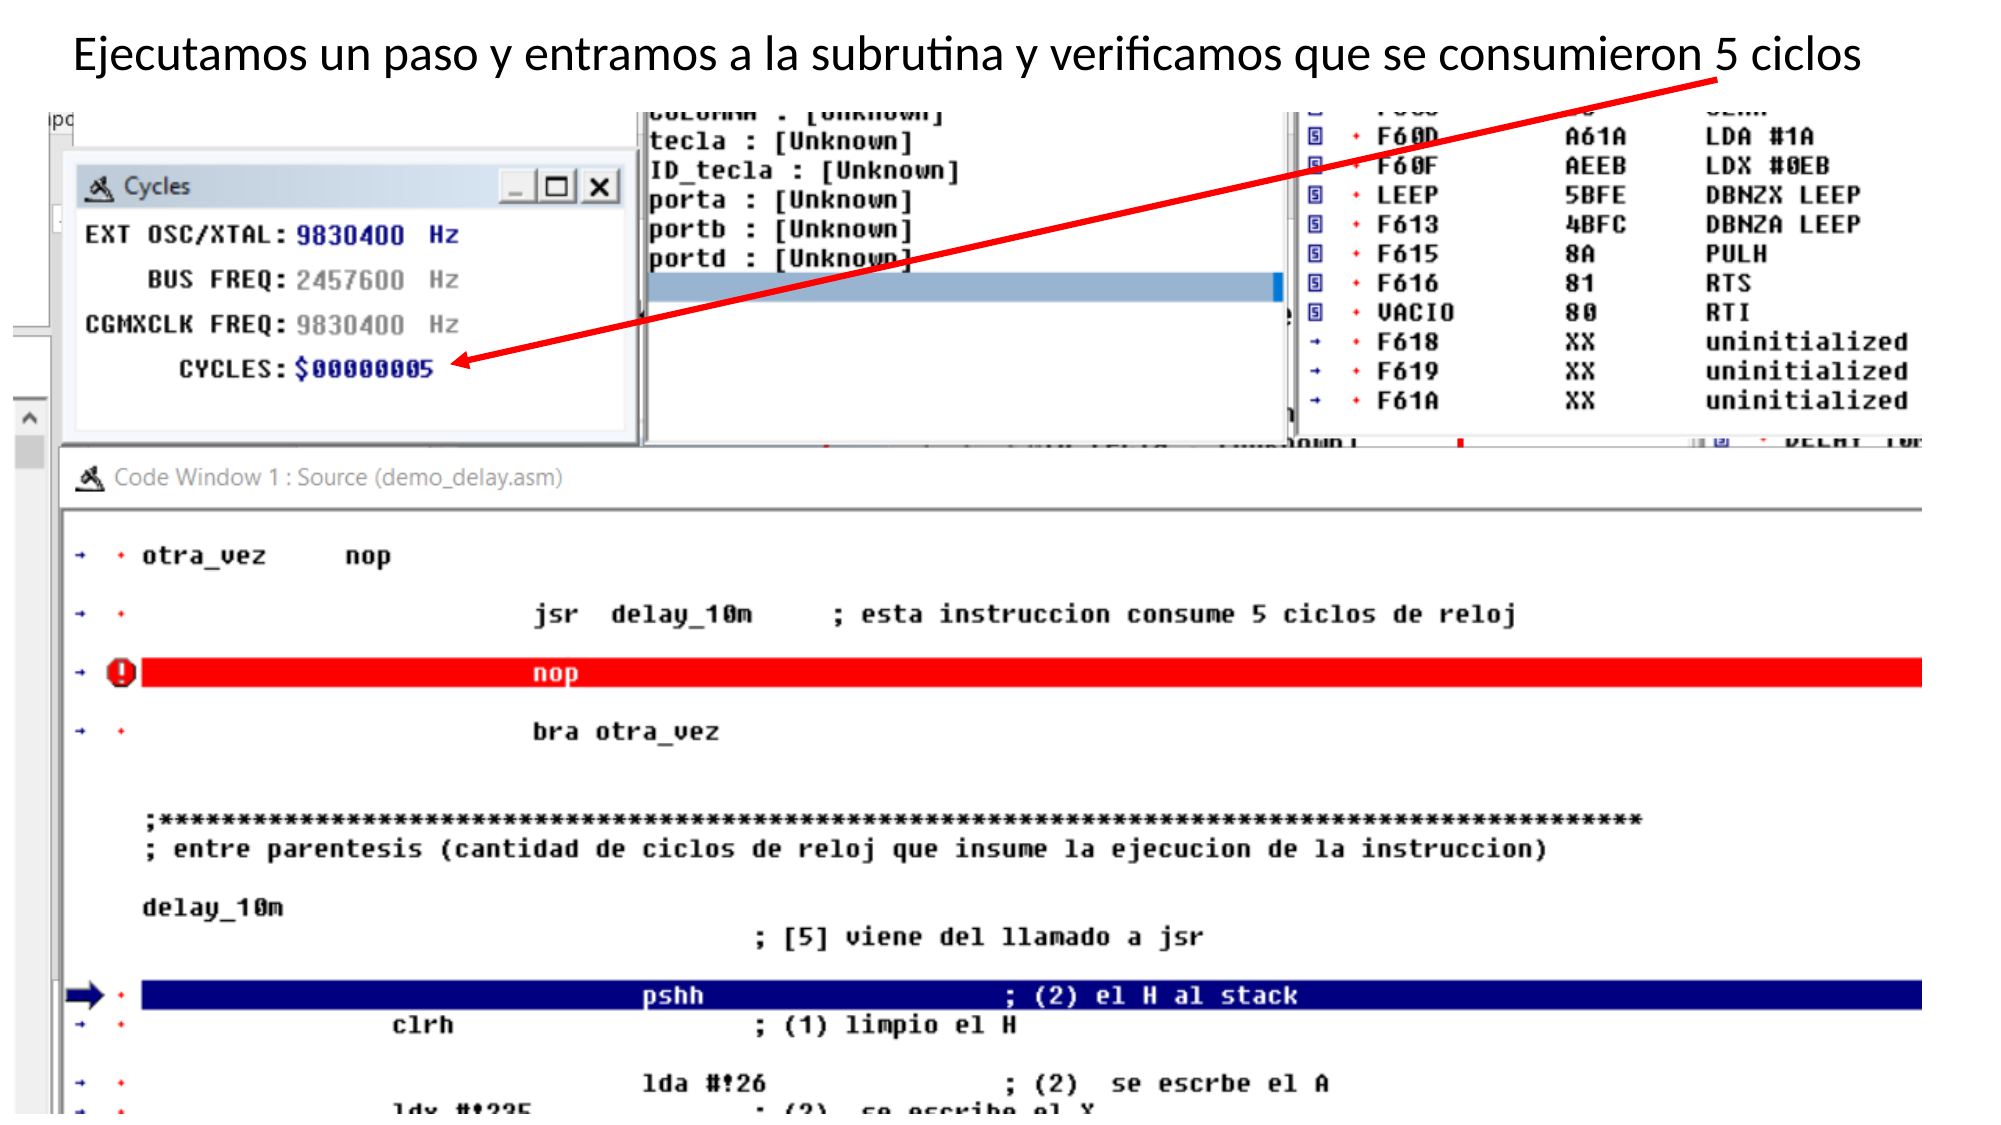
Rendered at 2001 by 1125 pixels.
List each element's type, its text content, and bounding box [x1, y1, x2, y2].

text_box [449, 79, 1718, 365]
picture [13, 112, 1922, 1114]
text_box Ejecutamos un paso y entramos a la subrutina y verificamos que se consumieron 5 ciclos [58, 13, 1878, 88]
